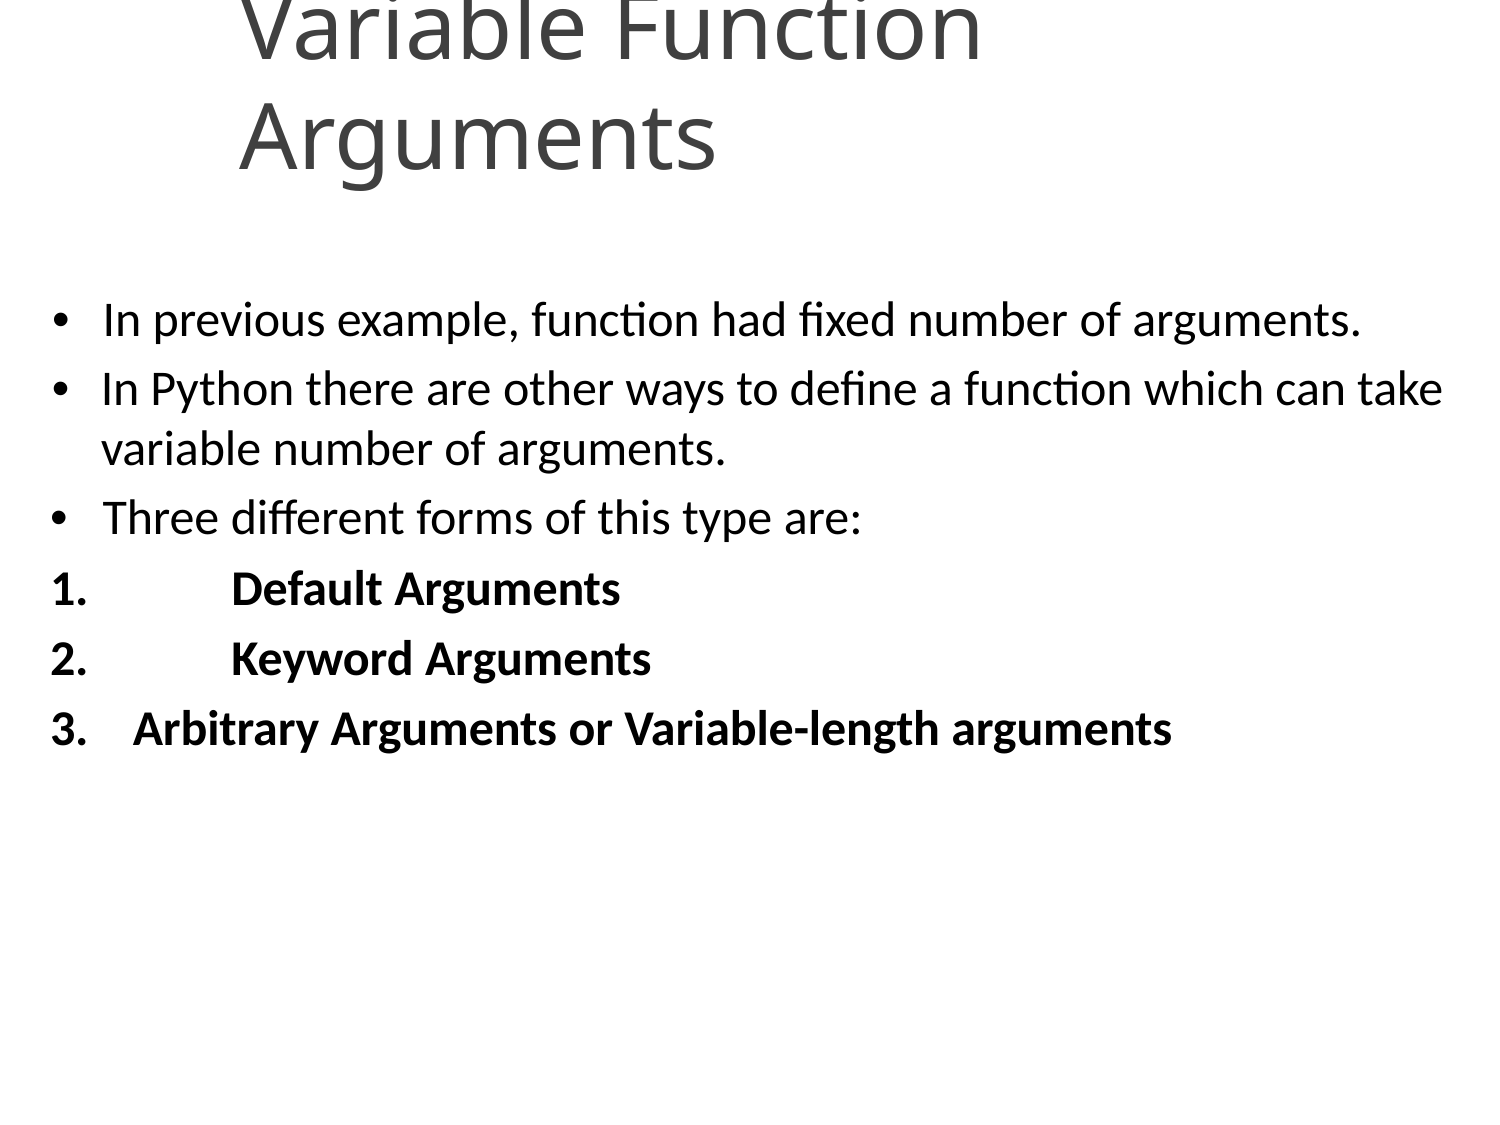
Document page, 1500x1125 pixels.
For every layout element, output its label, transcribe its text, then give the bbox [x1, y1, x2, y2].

text_box • In previous example, function had fixed number of arguments. • In Python there are other ways to define a function which can take variable number of arguments. • Three different forms of this type are: 1. Default Arguments 2. Keyword Arguments 3. Arbitrary Arguments or Variable-length arguments [49, 275, 1455, 756]
title Variable Function Arguments [237, 0, 1325, 189]
